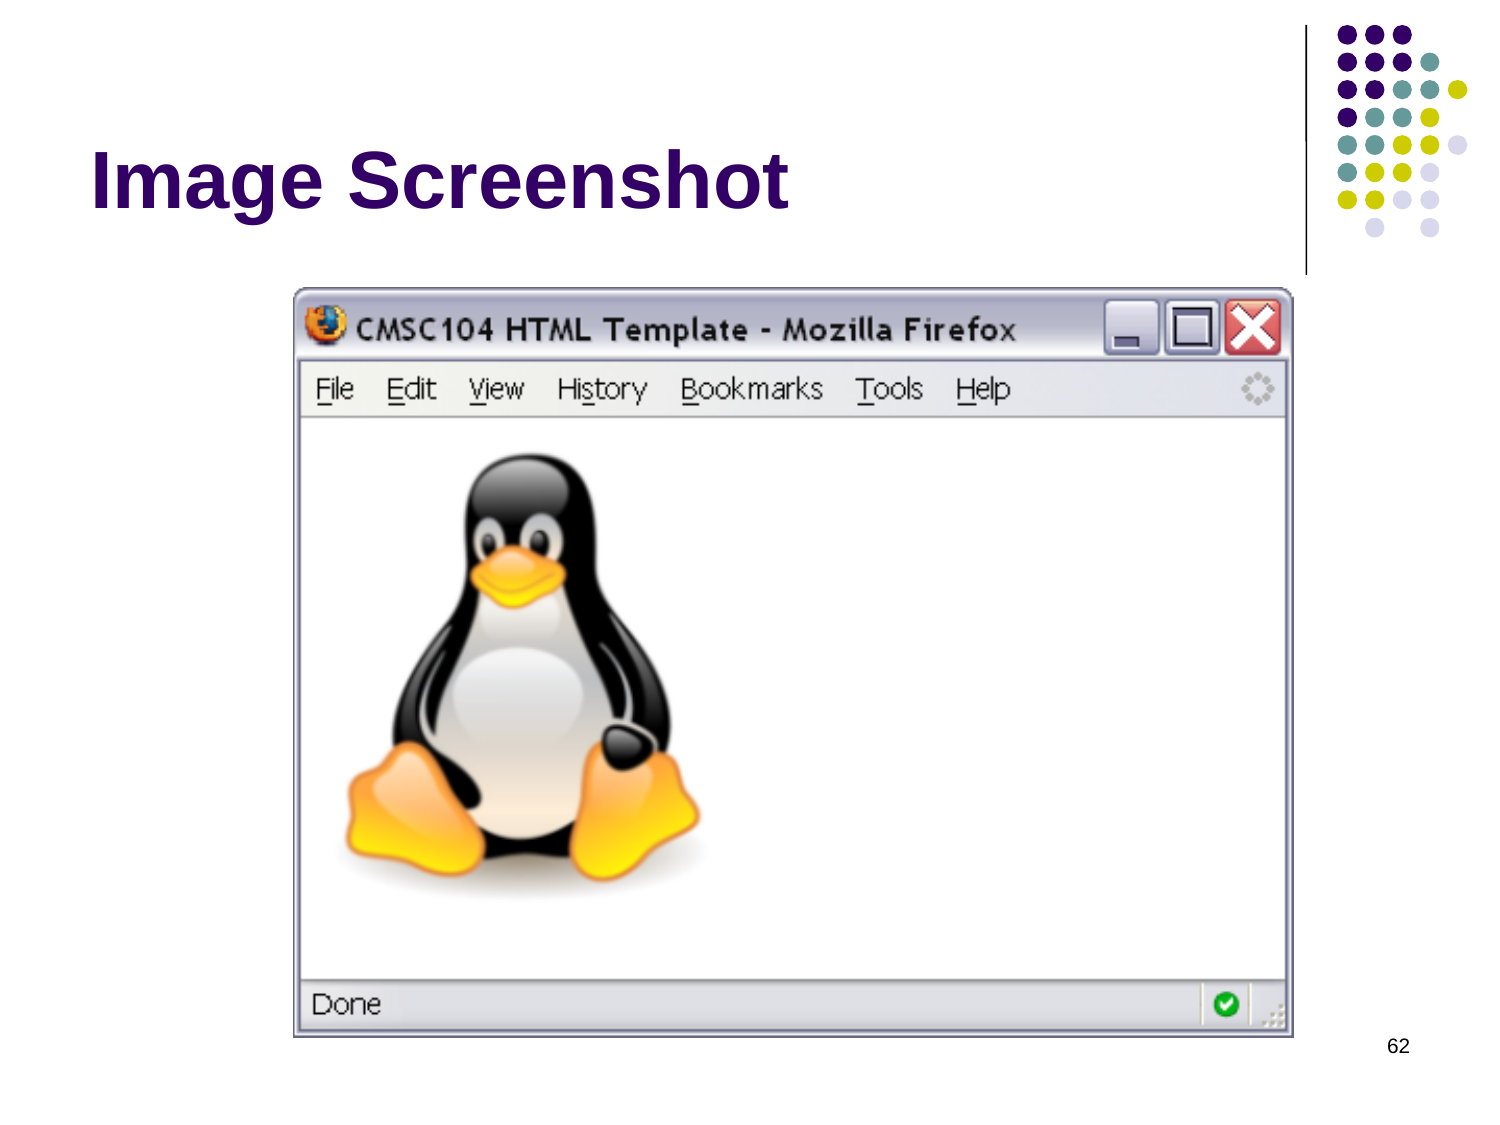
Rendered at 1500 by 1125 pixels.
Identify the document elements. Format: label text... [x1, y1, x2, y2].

picture [293, 287, 1294, 1038]
title Image Screenshot [75, 20, 1313, 233]
slide_number 62 [1074, 1024, 1426, 1101]
